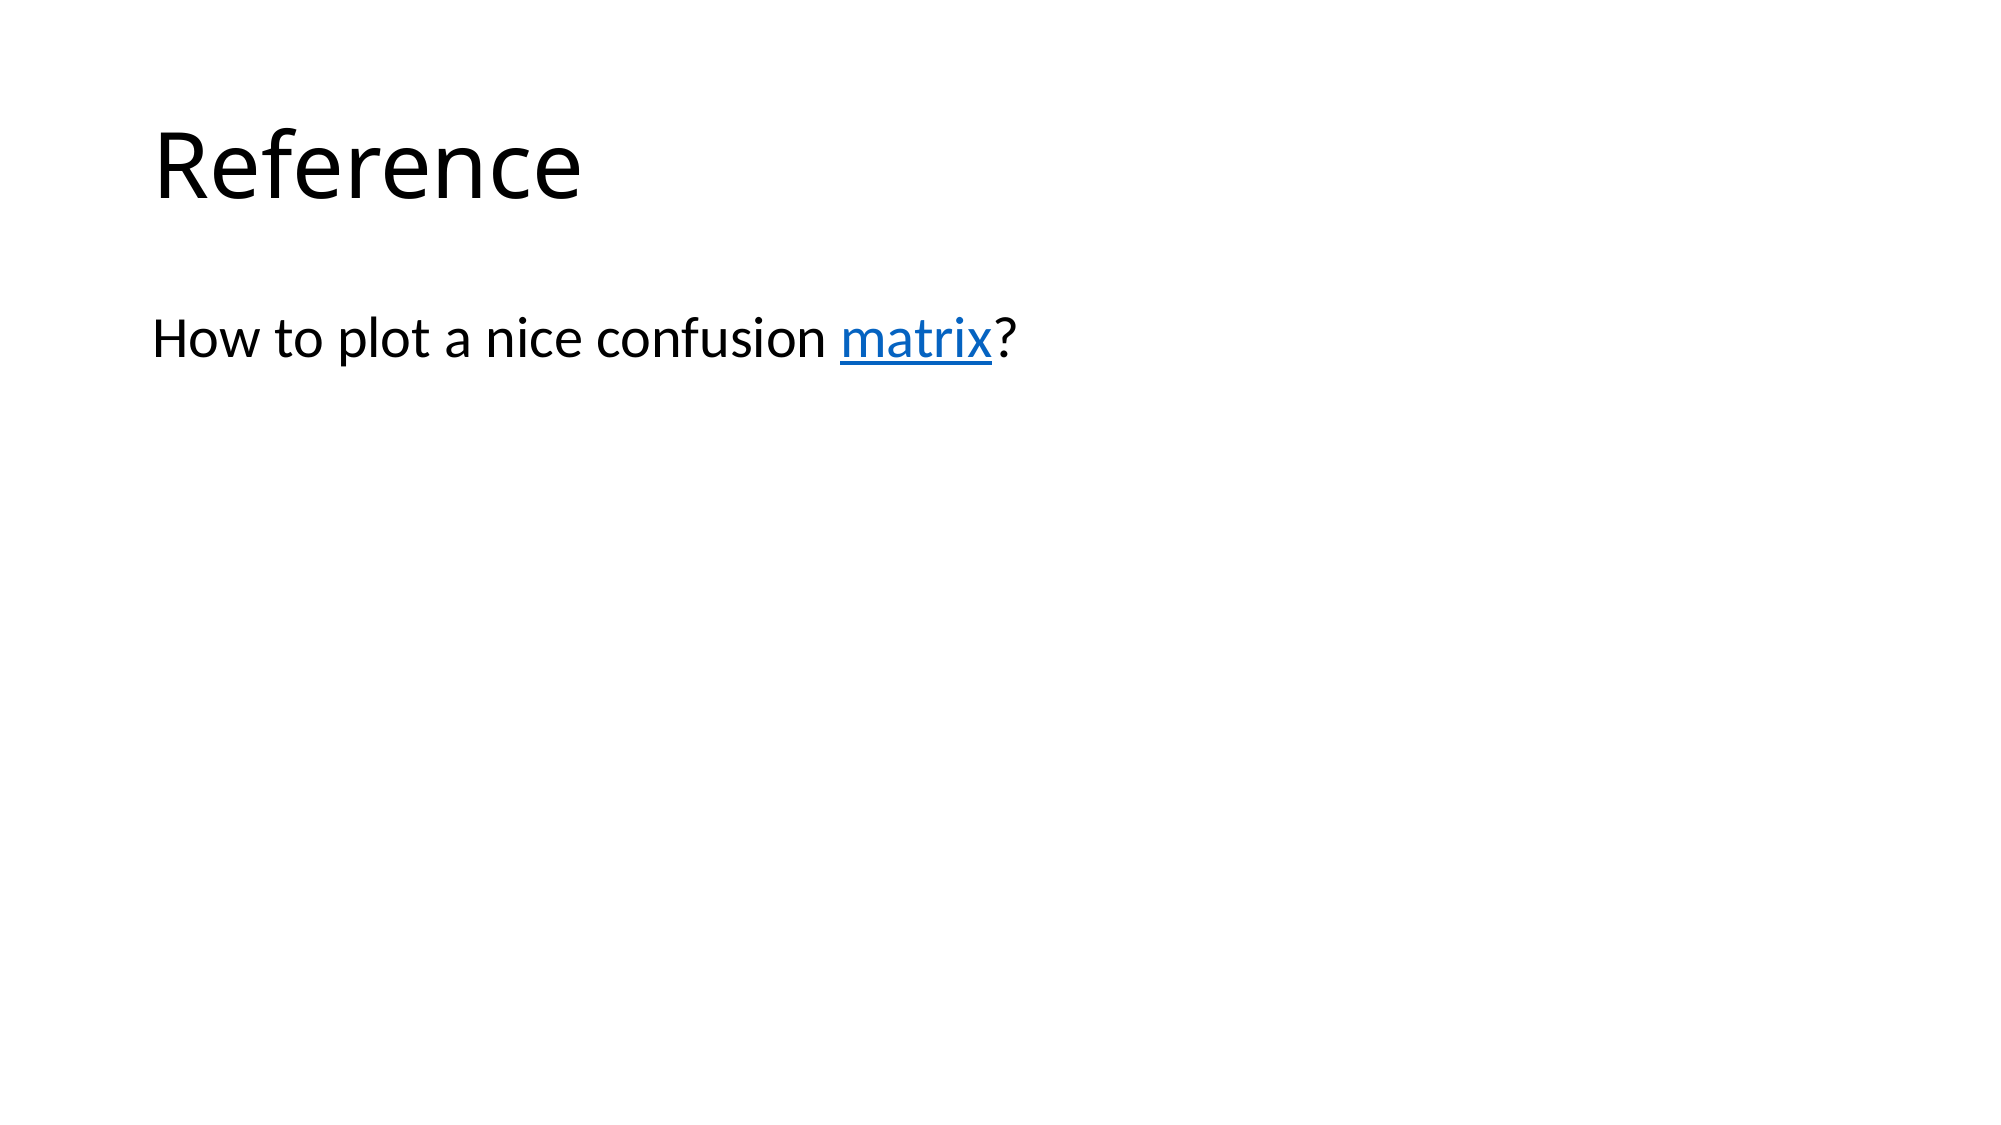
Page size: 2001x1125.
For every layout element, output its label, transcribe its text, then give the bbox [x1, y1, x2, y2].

list How to plot a nice confusion matrix? [137, 299, 1863, 1014]
title Reference [137, 59, 1863, 278]
